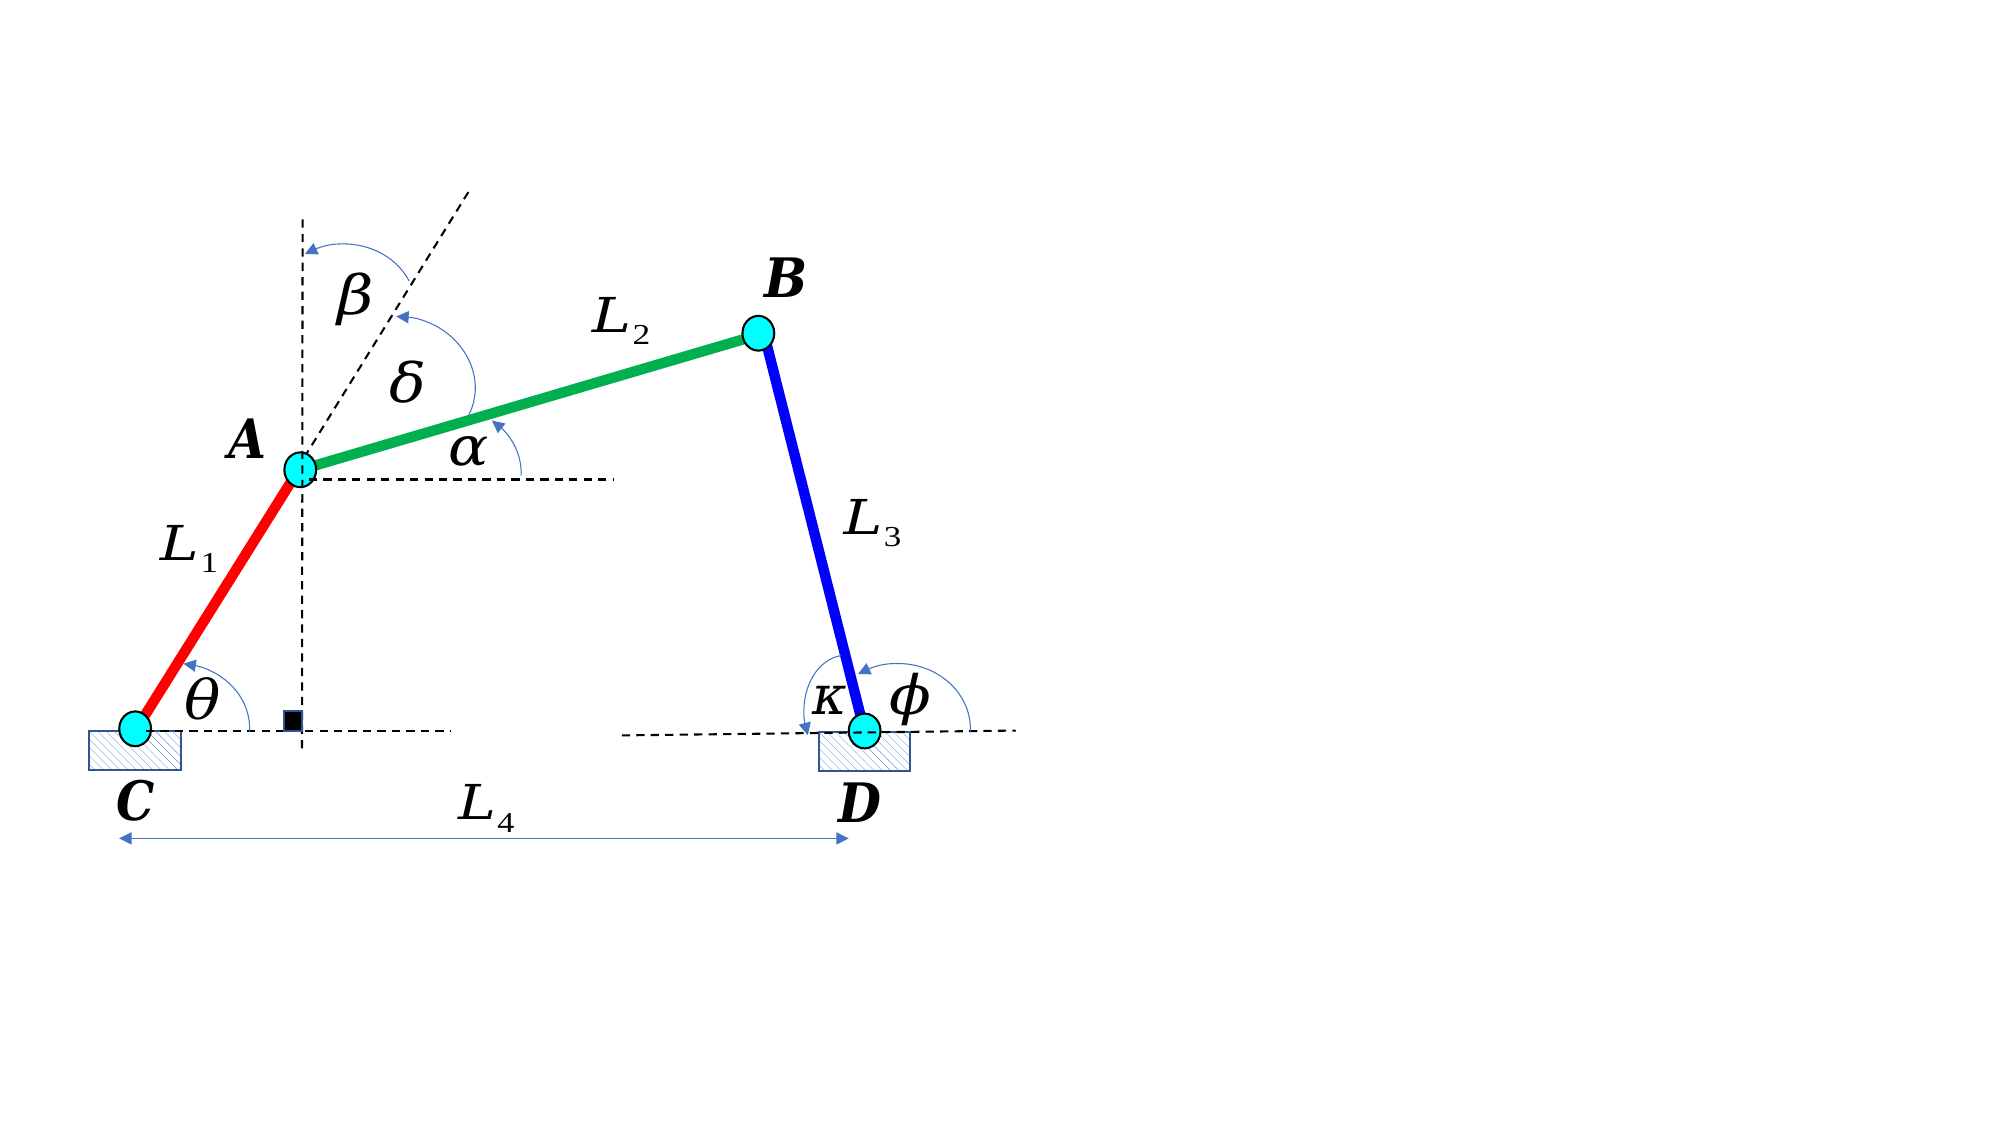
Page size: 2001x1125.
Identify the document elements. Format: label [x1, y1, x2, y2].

text_box [763, 333, 865, 730]
text_box [283, 457, 288, 469]
text_box [741, 314, 776, 333]
text_box [304, 483, 313, 488]
text_box [88, 730, 182, 771]
text_box [135, 469, 299, 732]
text_box [865, 662, 971, 730]
text_box [118, 710, 152, 748]
text_box [865, 712, 882, 730]
text_box [288, 187, 471, 483]
text_box [303, 333, 763, 470]
text_box [621, 730, 1016, 736]
text_box [818, 736, 911, 772]
text_box [471, 470, 522, 476]
text_box [848, 736, 881, 750]
